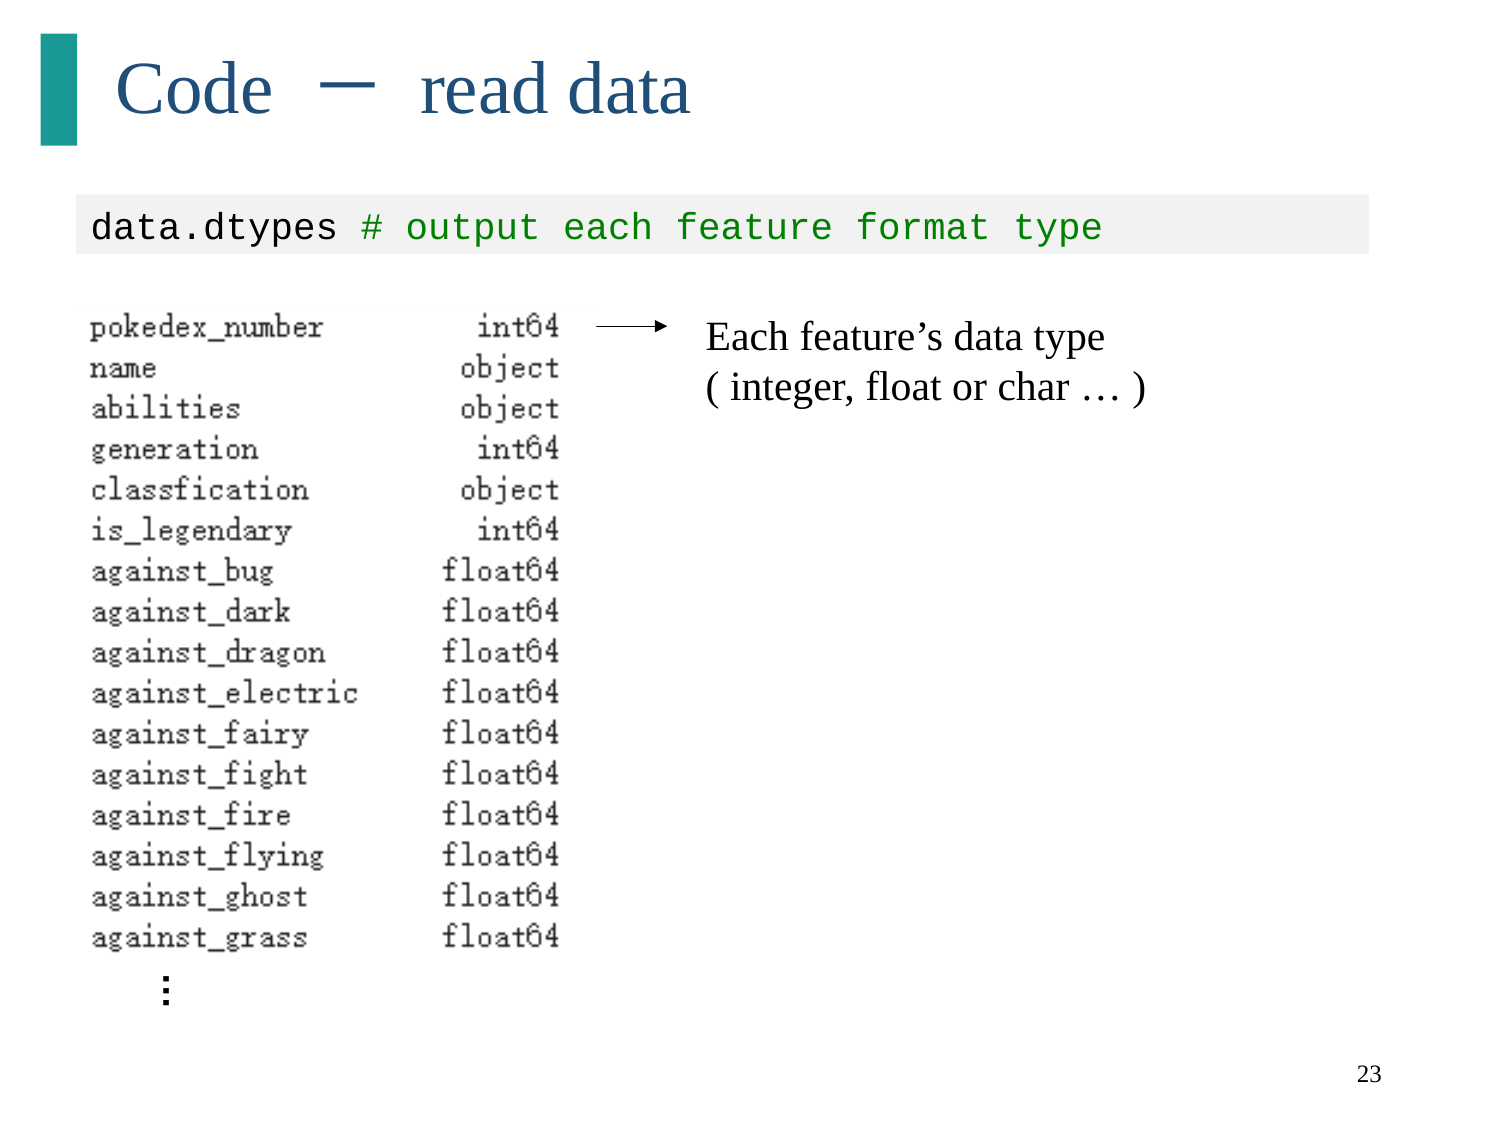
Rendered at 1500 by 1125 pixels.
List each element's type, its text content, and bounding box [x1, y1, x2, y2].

text_box data.dtypes # output each feature format type [75, 194, 1370, 254]
text_box … [148, 957, 209, 1052]
picture [72, 304, 597, 956]
text_box Each feature’s data type ( integer, float or char … ) [690, 301, 1397, 417]
title Code － read data [100, 33, 1371, 146]
slide_number 23 [1059, 1042, 1397, 1103]
